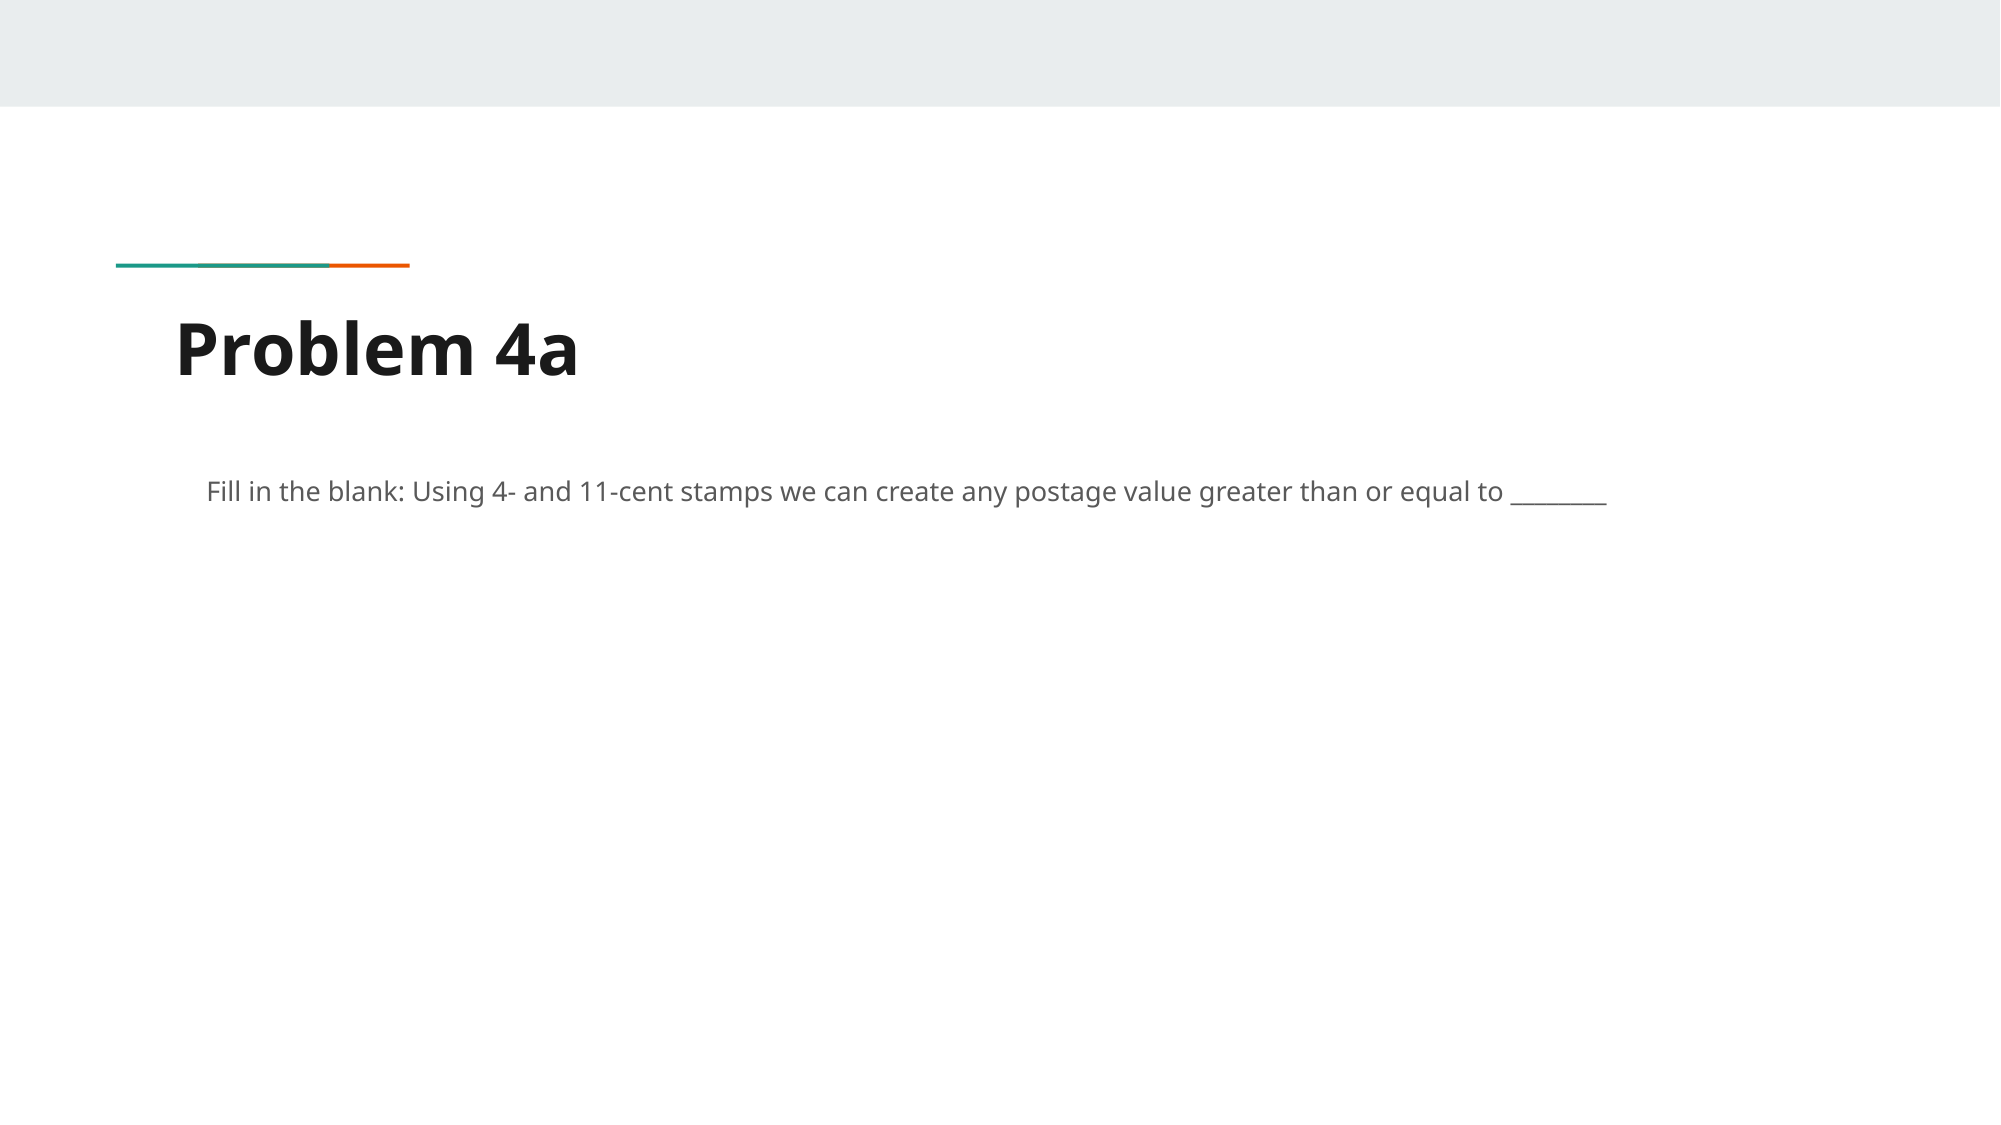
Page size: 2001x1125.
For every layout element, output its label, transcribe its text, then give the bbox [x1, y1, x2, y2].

title Problem 4a [159, 288, 1842, 406]
list Fill in the blank: Using 4- and 11-cent stamps we can create any postage value greater than or equal to ________ [159, 454, 1842, 950]
